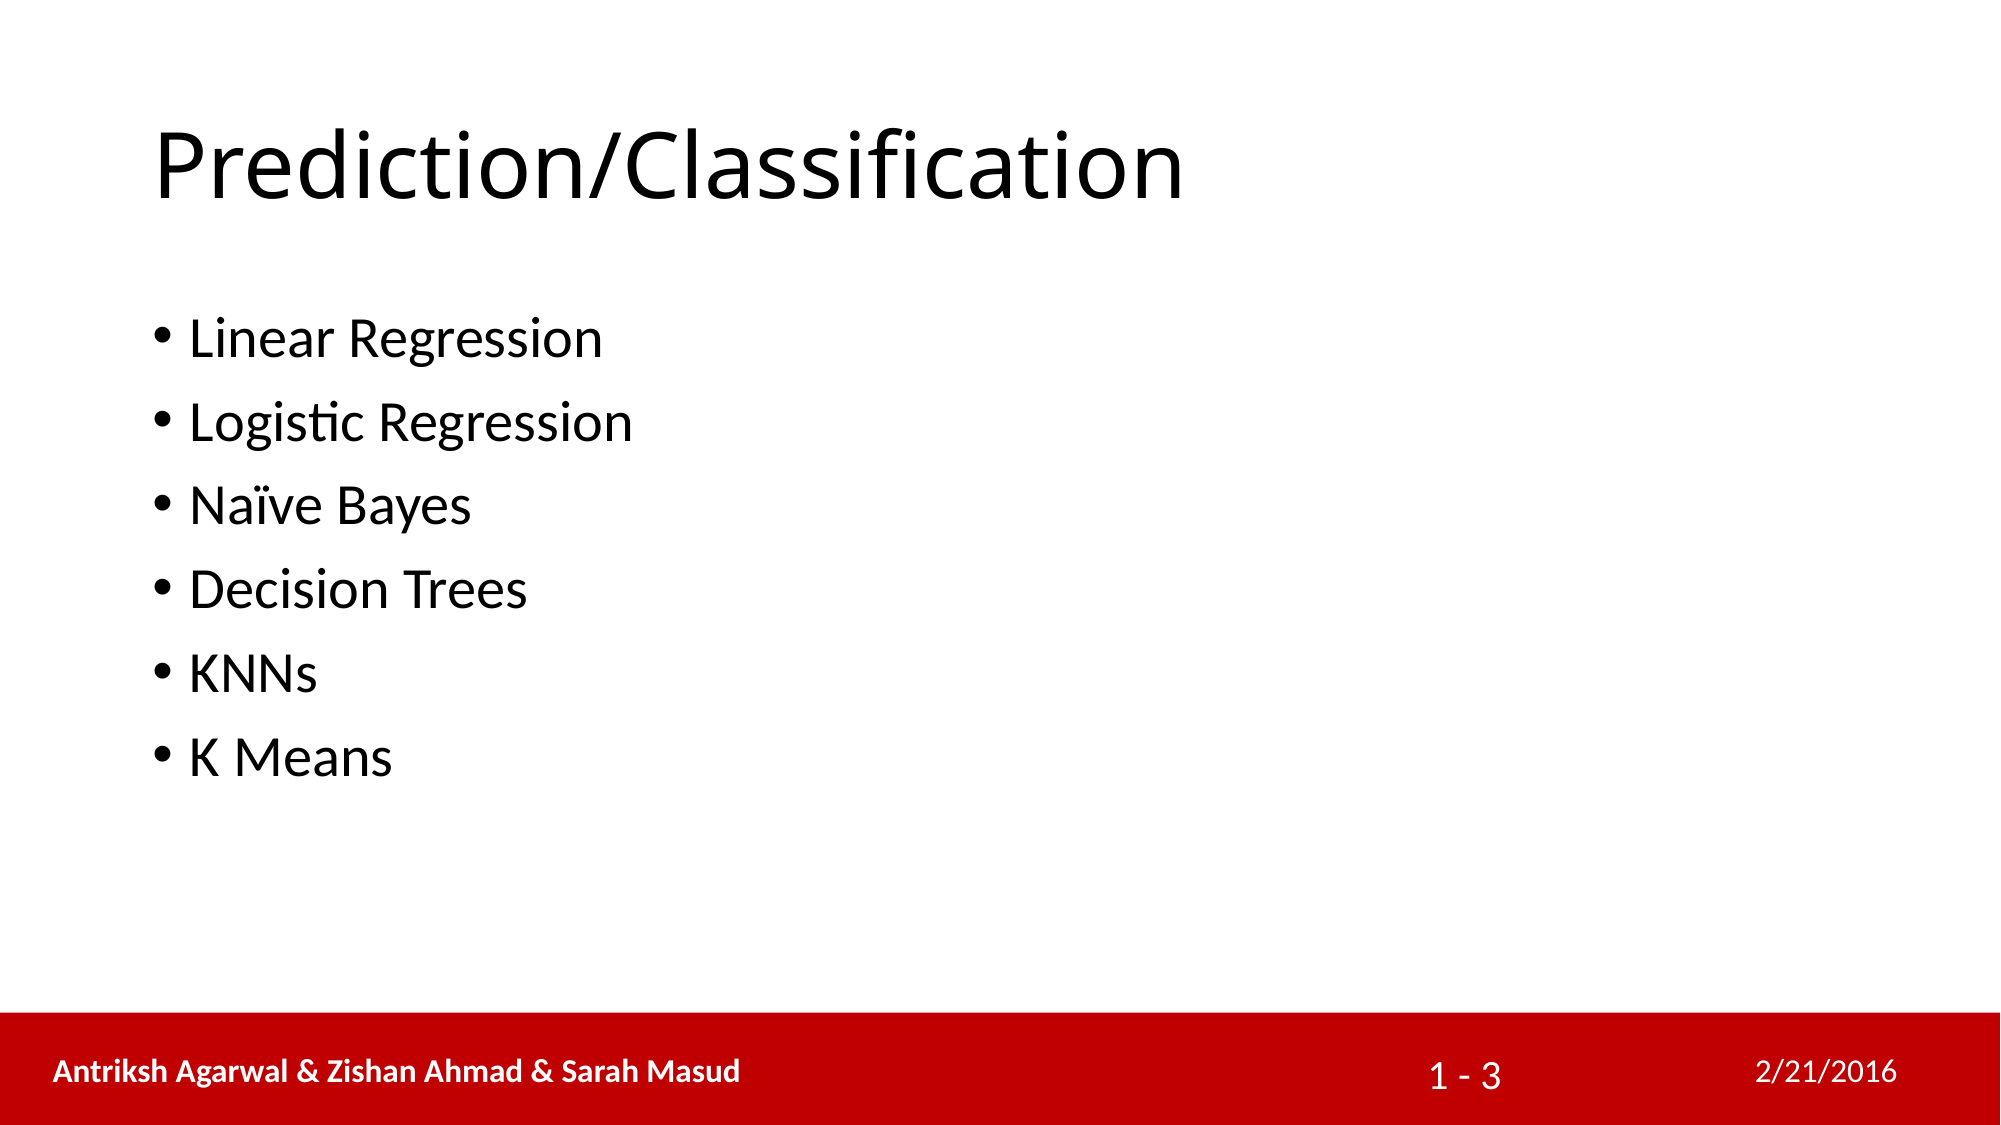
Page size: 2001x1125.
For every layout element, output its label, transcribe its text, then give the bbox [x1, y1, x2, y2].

slide_number 1 - 3 [1412, 1042, 1863, 1103]
title Prediction/Classification [137, 59, 1863, 278]
list Linear Regression Logistic Regression Naïve Bayes Decision Trees KNNs K Means [137, 299, 1863, 1014]
footer Antriksh Agarwal & Zishan Ahmad & Sarah Masud [0, 1012, 2000, 1125]
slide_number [1374, 1038, 1913, 1099]
